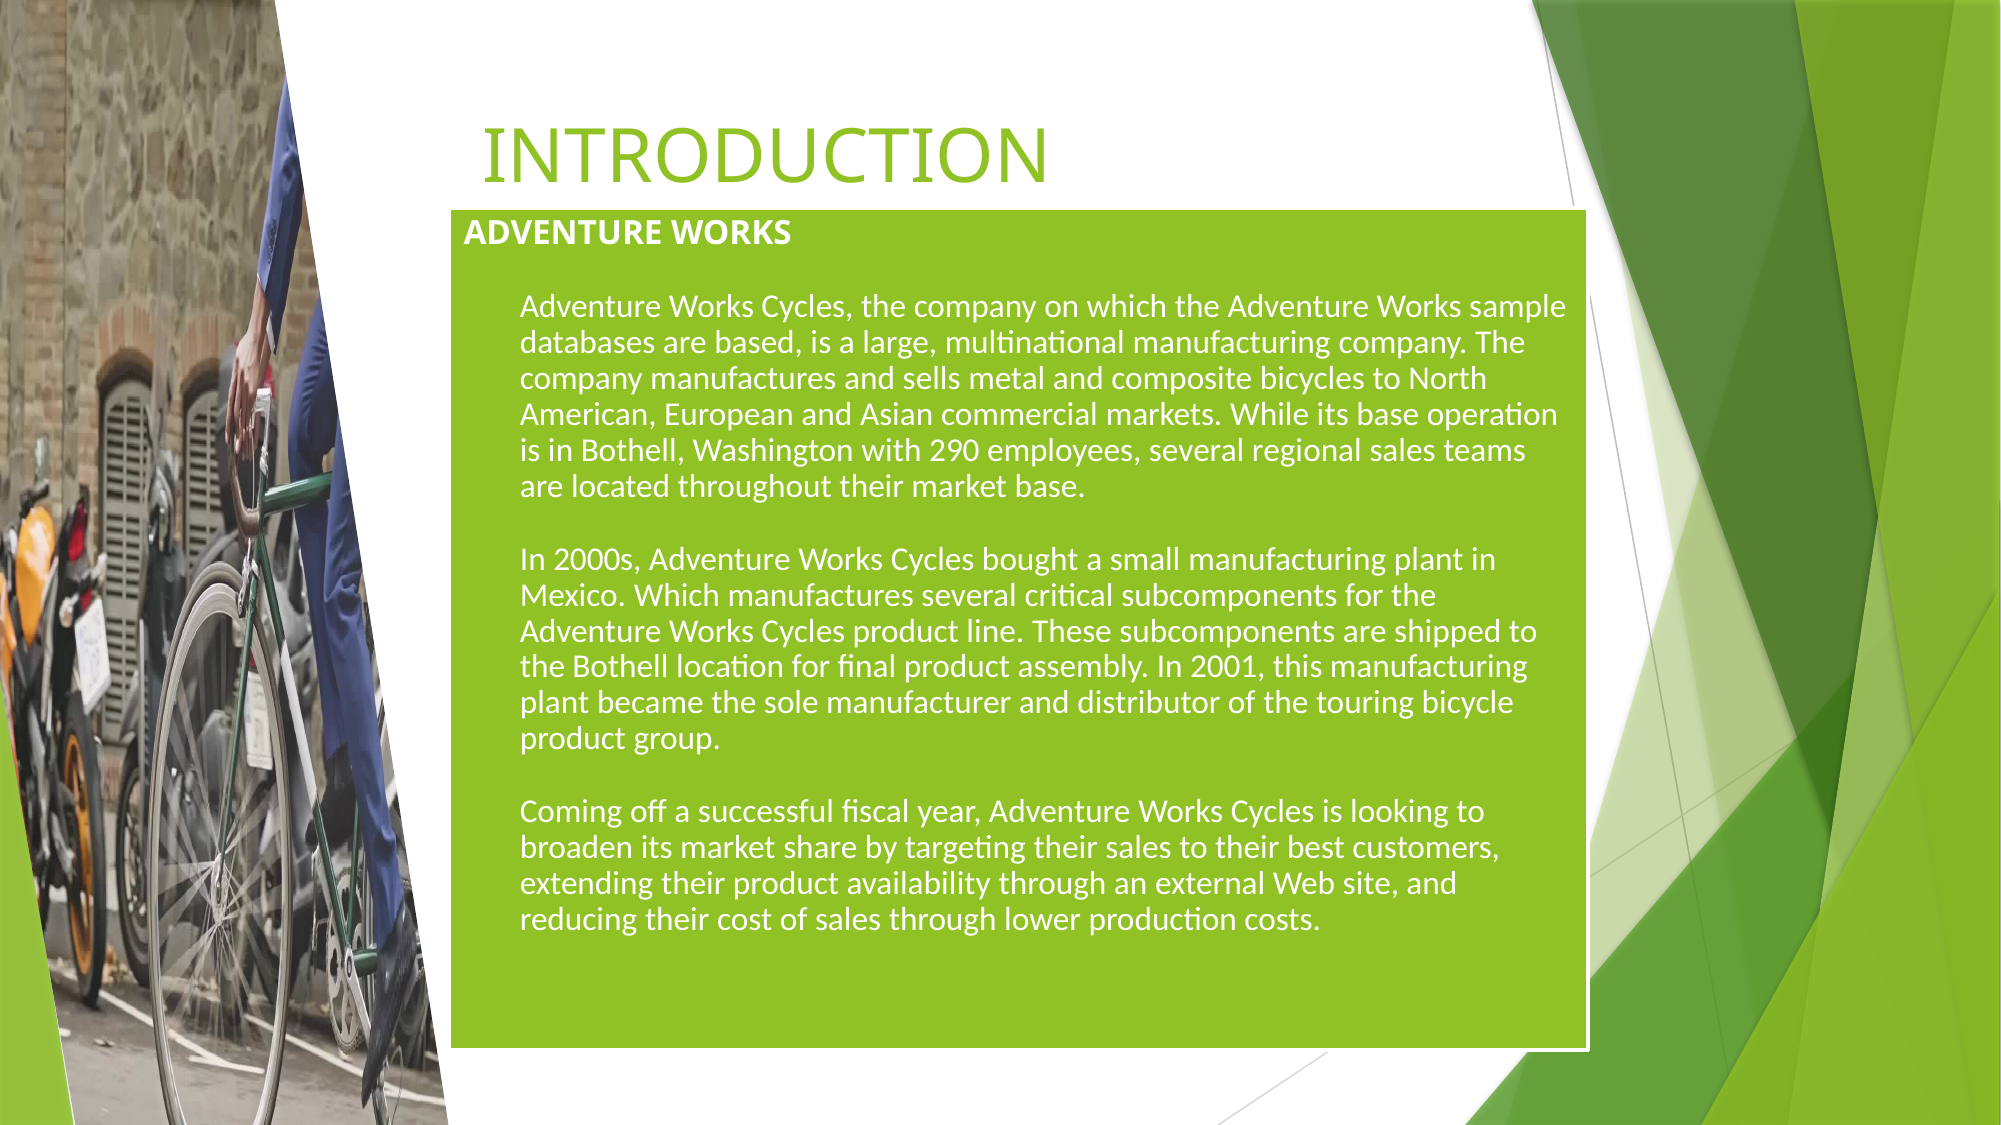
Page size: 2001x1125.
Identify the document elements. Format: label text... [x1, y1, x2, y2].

list ADVENTURE WORKS Adventure Works Cycles, the company on which the Adventure Works sample databases are based, is a large, multinational manufacturing company. The company manufactures and sells metal and composite bicycles to North American, European and Asian commercial markets. While its base operation is in Bothell, Washington with 290 employees, several regional sales teams are located throughout their market base. In 2000s, Adventure Works Cycles bought a small manufacturing plant in Mexico. Which manufactures several critical subcomponents for the Adventure Works Cycles product line. These subcomponents are shipped to the Bothell location for final product assembly. In 2001, this manufacturing plant became the sole manufacturer and distributor of the touring bicycle product group. Coming off a successful fiscal year, Adventure Works Cycles is looking to broaden its market share by targeting their sales to their best customers, extending their product availability through an external Web site, and reducing their cost of sales through lower production costs. [452, 206, 1590, 1052]
picture [0, 0, 449, 1125]
title INTRODUCTION [467, 99, 1522, 206]
